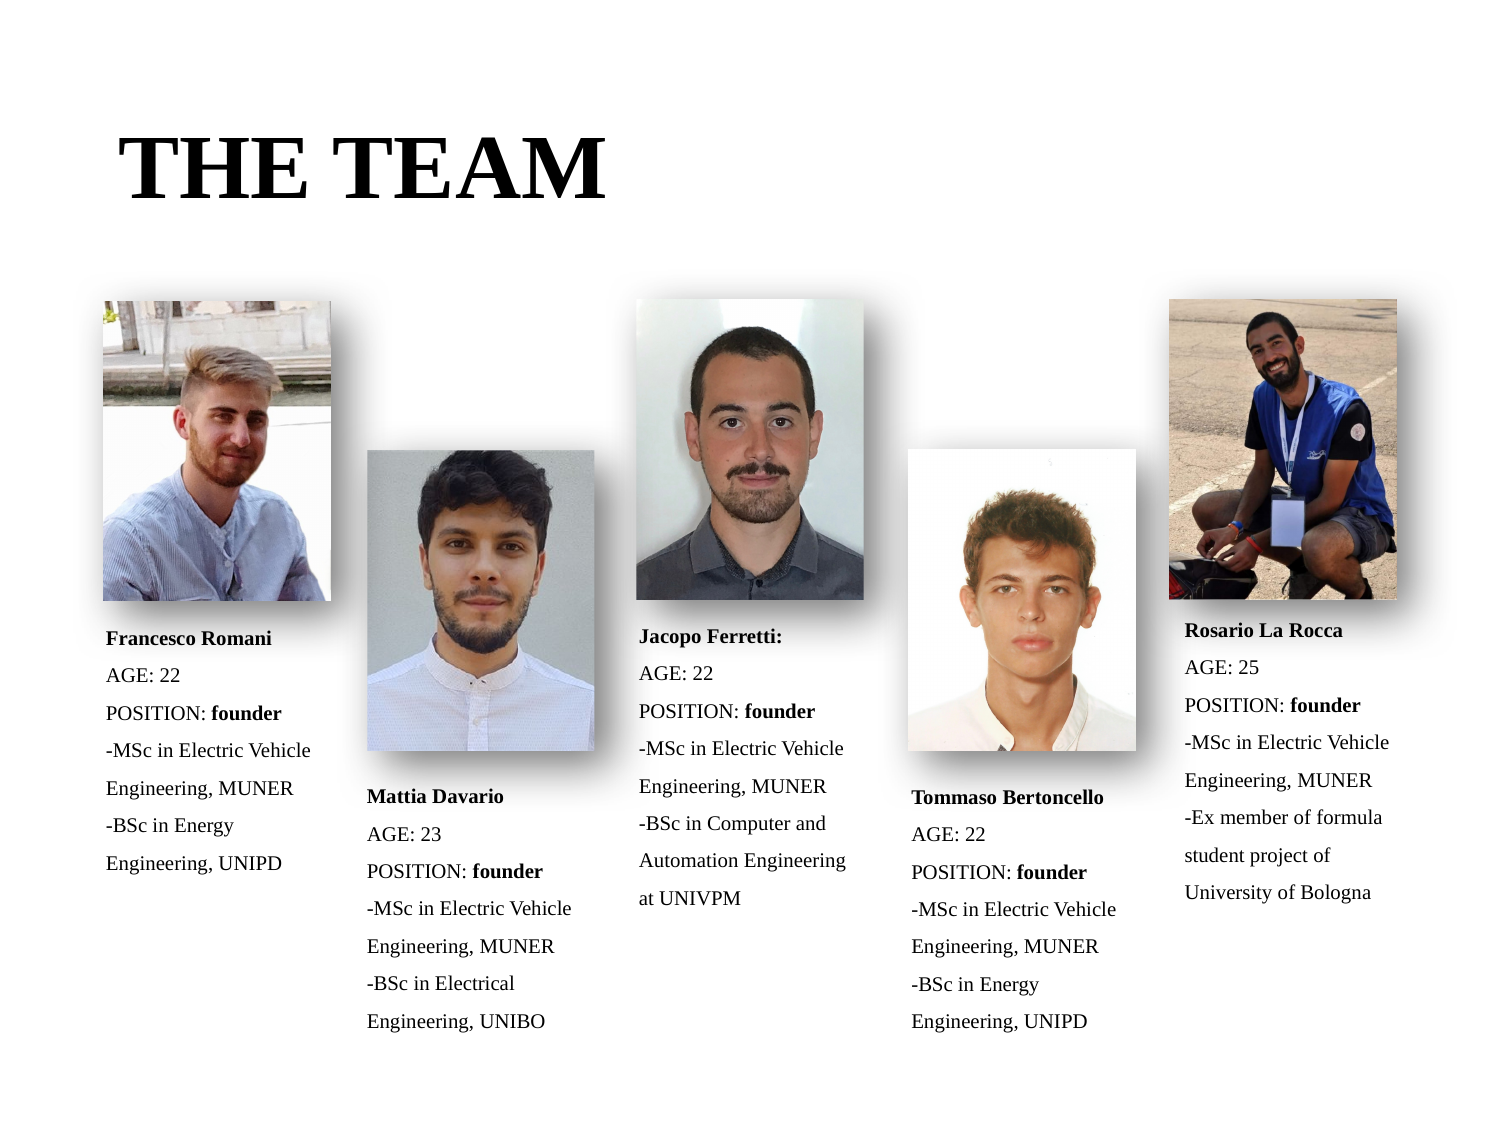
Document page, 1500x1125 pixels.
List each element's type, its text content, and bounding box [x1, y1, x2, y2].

text_box Jacopo Ferretti: AGE: 22 POSITION: founder -MSc in Electric Vehicle Engineering, MUNER -BSc in Computer and Automation Engineering at UNIVPM [624, 604, 876, 992]
picture [908, 449, 1136, 751]
picture [103, 299, 331, 601]
picture [636, 299, 864, 600]
text_box Rosario La Rocca AGE: 25 POSITION: founder -MSc in Electric Vehicle Engineering, MUNER -Ex member of formula student project of University of Bologna [1169, 610, 1422, 912]
picture [1169, 299, 1397, 600]
picture [367, 449, 595, 751]
text_box Mattia Davario AGE: 23 POSITION: founder -MSc in Electric Vehicle Engineering, MUNER -BSc in Electrical Engineering, UNIBO [351, 750, 610, 1040]
text_box Tommaso Bertoncello AGE: 22 POSITION: founder -MSc in Electric Vehicle Engineering, MUNER -BSc in Energy Engineering, UNIPD [896, 750, 1148, 1040]
title THE TEAM [103, 59, 1397, 278]
text_box Francesco Romani AGE: 22 POSITION: founder -MSc in Electric Vehicle Engineering, MUNER -BSc in Energy Engineering, UNIPD [90, 604, 343, 882]
